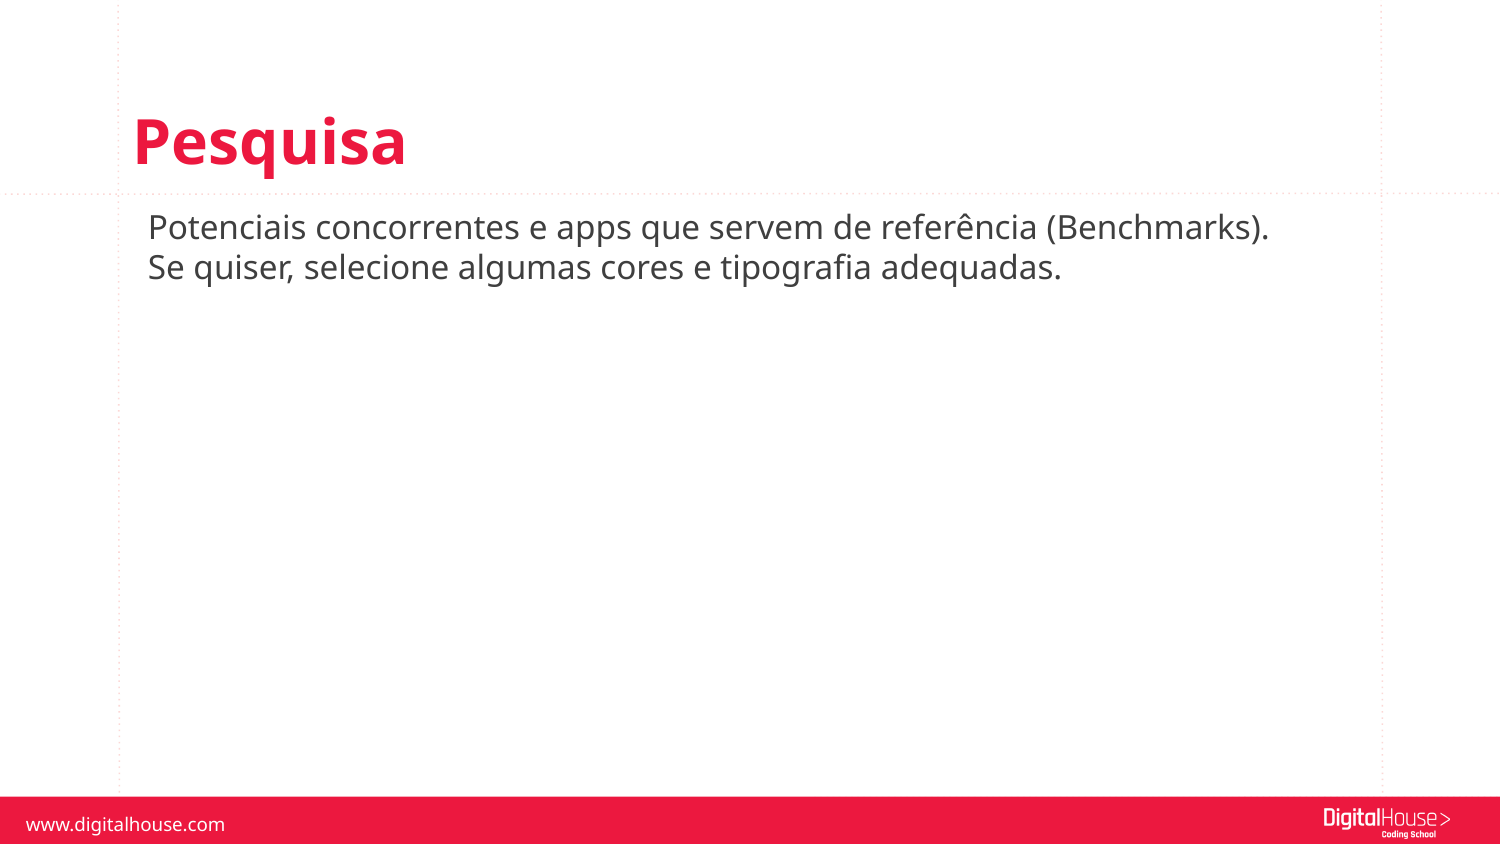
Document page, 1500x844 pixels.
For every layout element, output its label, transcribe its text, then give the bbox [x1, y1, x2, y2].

text_box Pesquisa [117, 90, 1012, 193]
picture [1324, 808, 1450, 839]
text_box Potenciais concorrentes e apps que servem de referência (Benchmarks). Se quiser, selecione algumas cores e tipografia adequadas. [132, 191, 1331, 316]
